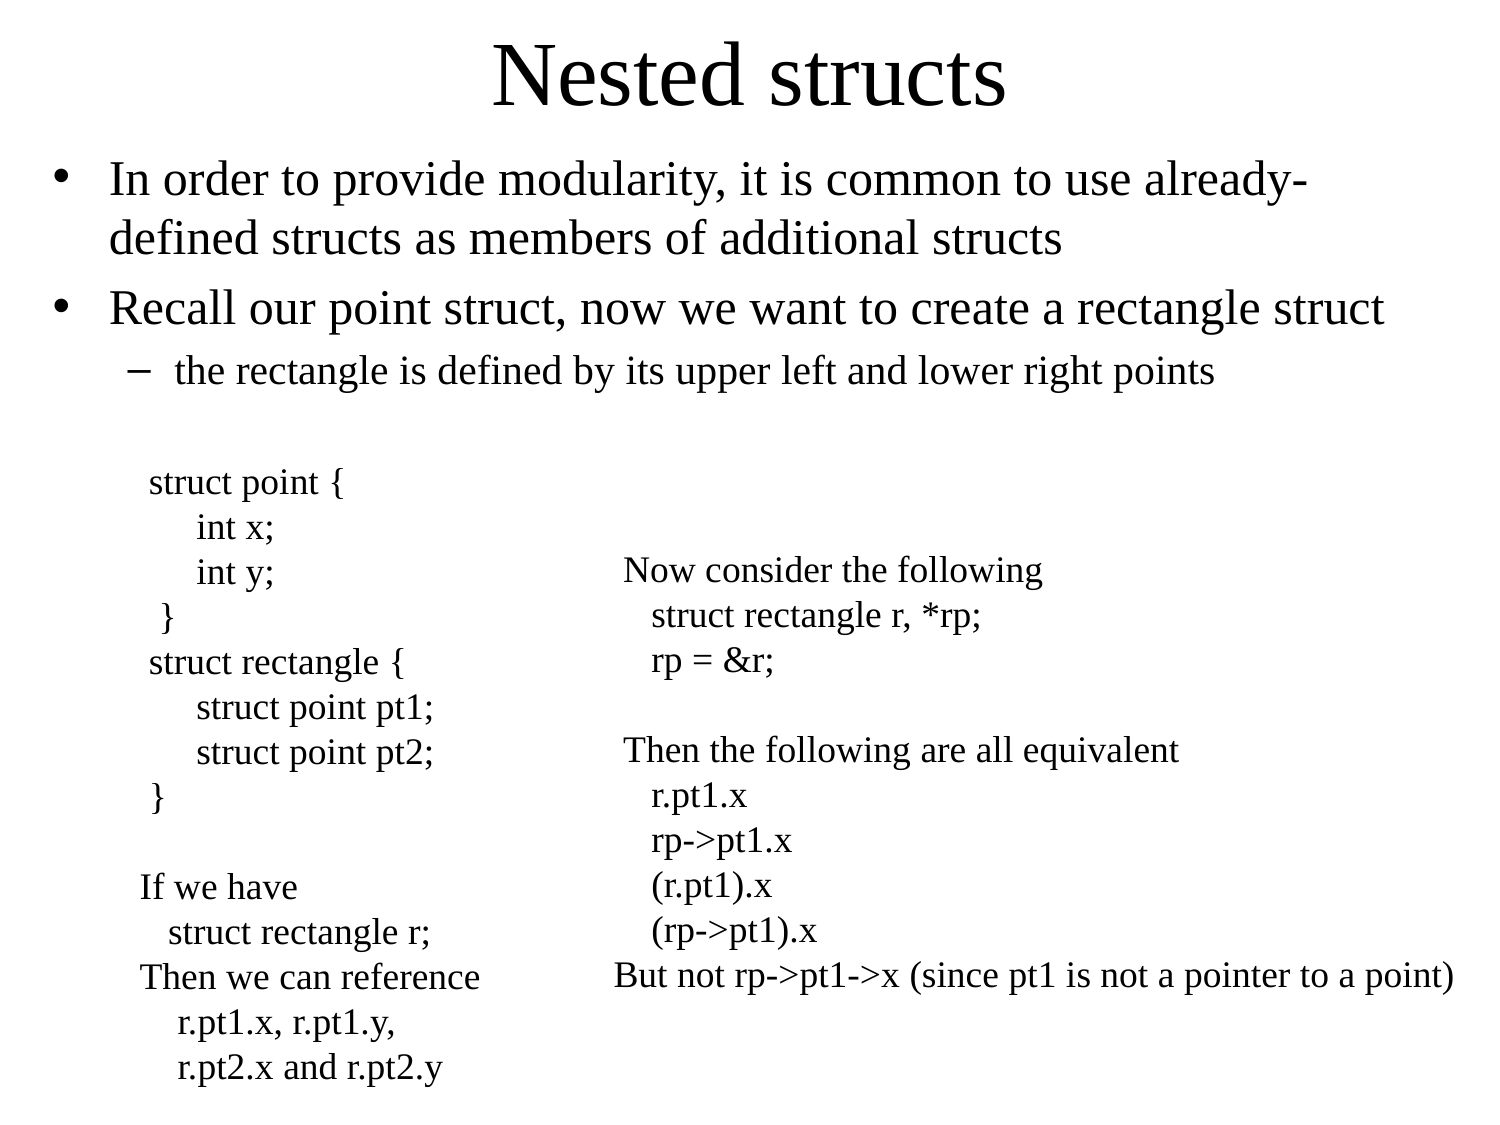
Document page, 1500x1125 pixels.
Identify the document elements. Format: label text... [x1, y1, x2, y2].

title Nested structs [112, 0, 1388, 137]
list In order to provide modularity, it is common to use already-defined structs as members of additional structs Recall our point struct, now we want to create a rectangle struct the rectangle is defined by its upper left and lower right points [37, 137, 1463, 450]
text_box struct point { int x; int y; } struct rectangle { struct point pt1; struct point pt2; } If we have struct rectangle r; Then we can reference r.pt1.x, r.pt1.y, r.pt2.x and r.pt2.y [124, 449, 497, 1095]
text_box Now consider the following struct rectangle r, *rp; rp = &r; Then the following are all equivalent r.pt1.x rp->pt1.x (r.pt1).x (rp->pt1).x But not rp->pt1->x (since pt1 is not a pointer to a point) [598, 537, 1471, 1003]
